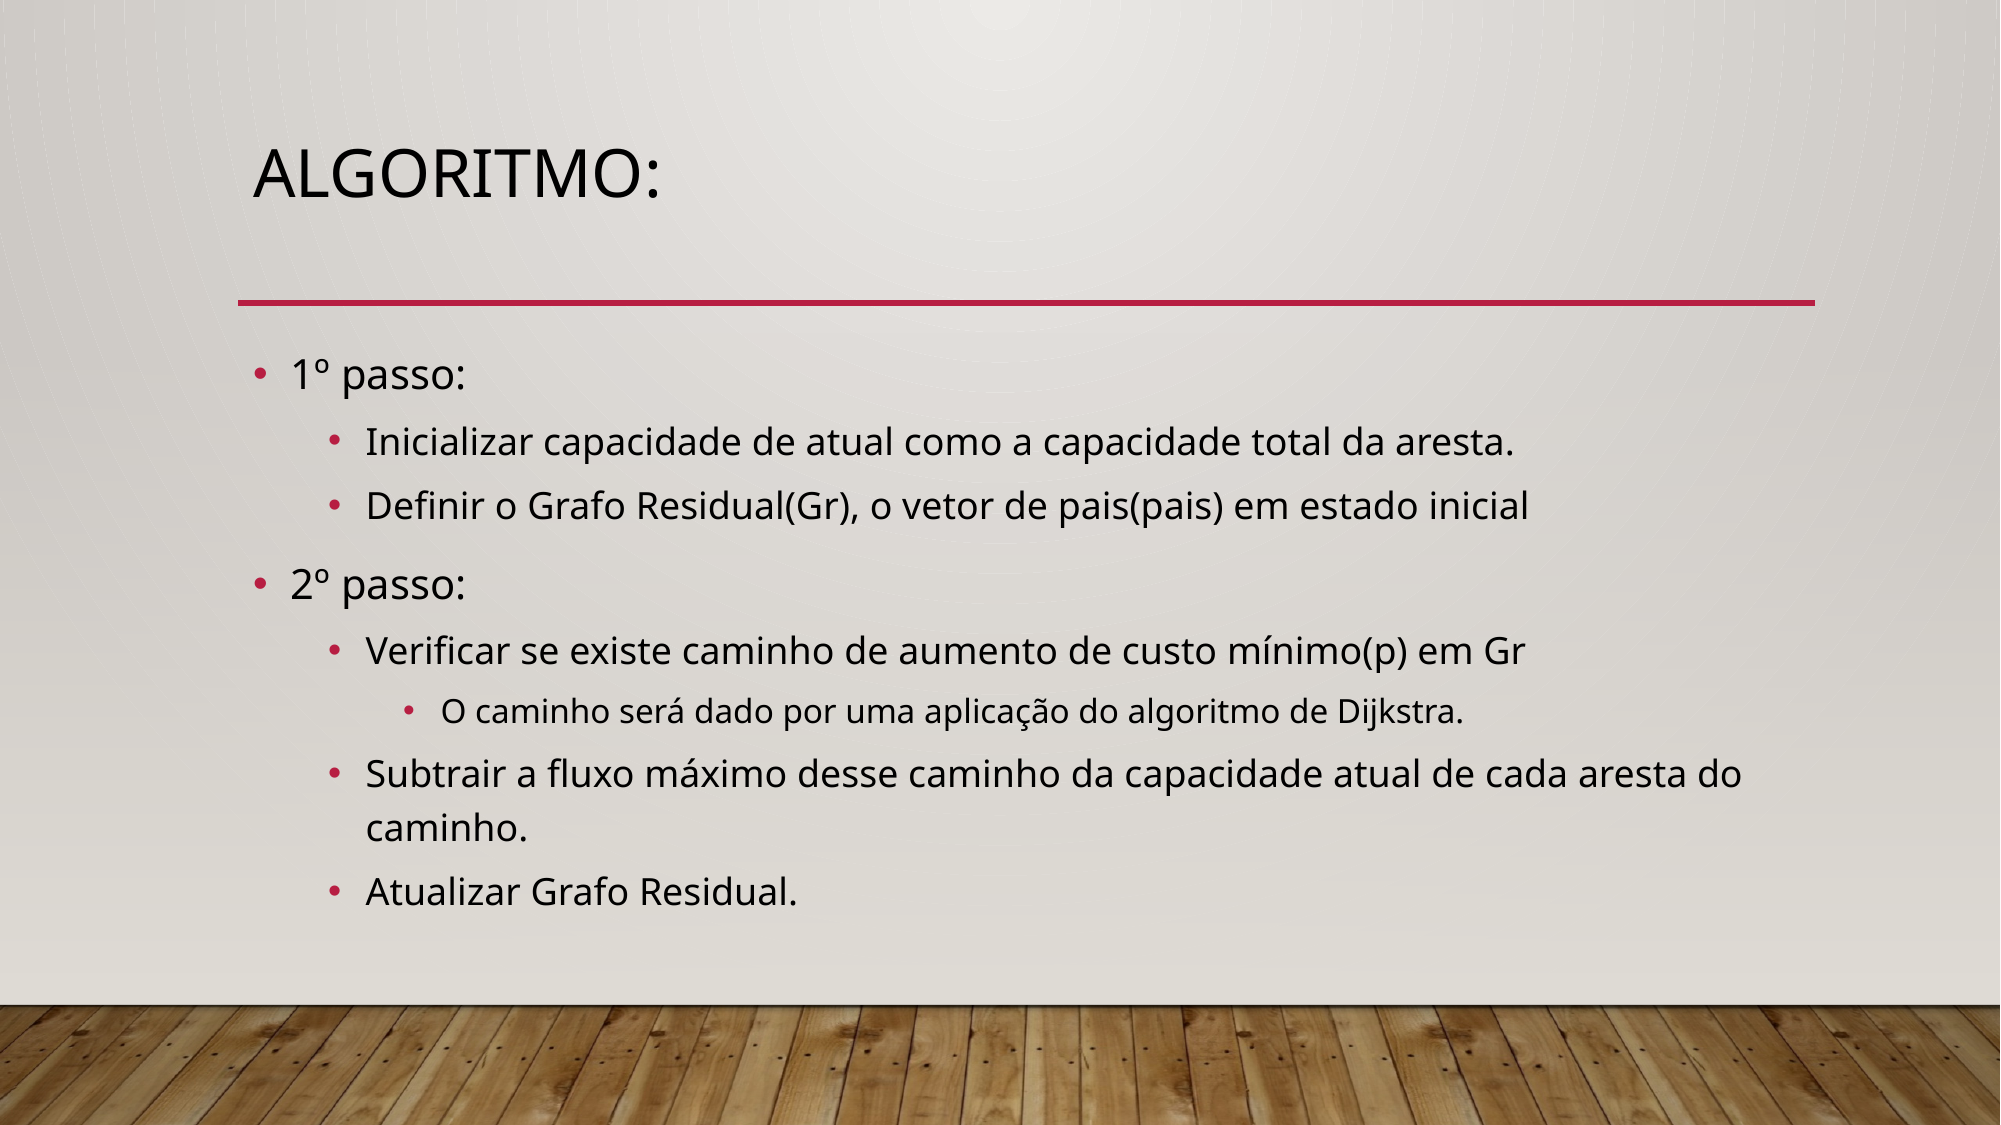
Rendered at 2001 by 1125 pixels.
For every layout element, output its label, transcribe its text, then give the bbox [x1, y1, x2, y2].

title Algoritmo: [238, 131, 1814, 305]
list 1º passo: Inicializar capacidade de atual como a capacidade total da aresta. Definir o Grafo Residual(Gr), o vetor de pais(pais) em estado inicial 2º passo: Verificar se existe caminho de aumento de custo mínimo(p) em Gr O caminho será dado por uma aplicação do algoritmo de Dijkstra. Subtrair a fluxo máximo desse caminho da capacidade atual de cada aresta do caminho. Atualizar Grafo Residual. [238, 330, 1814, 897]
picture [0, 1005, 2000, 1125]
